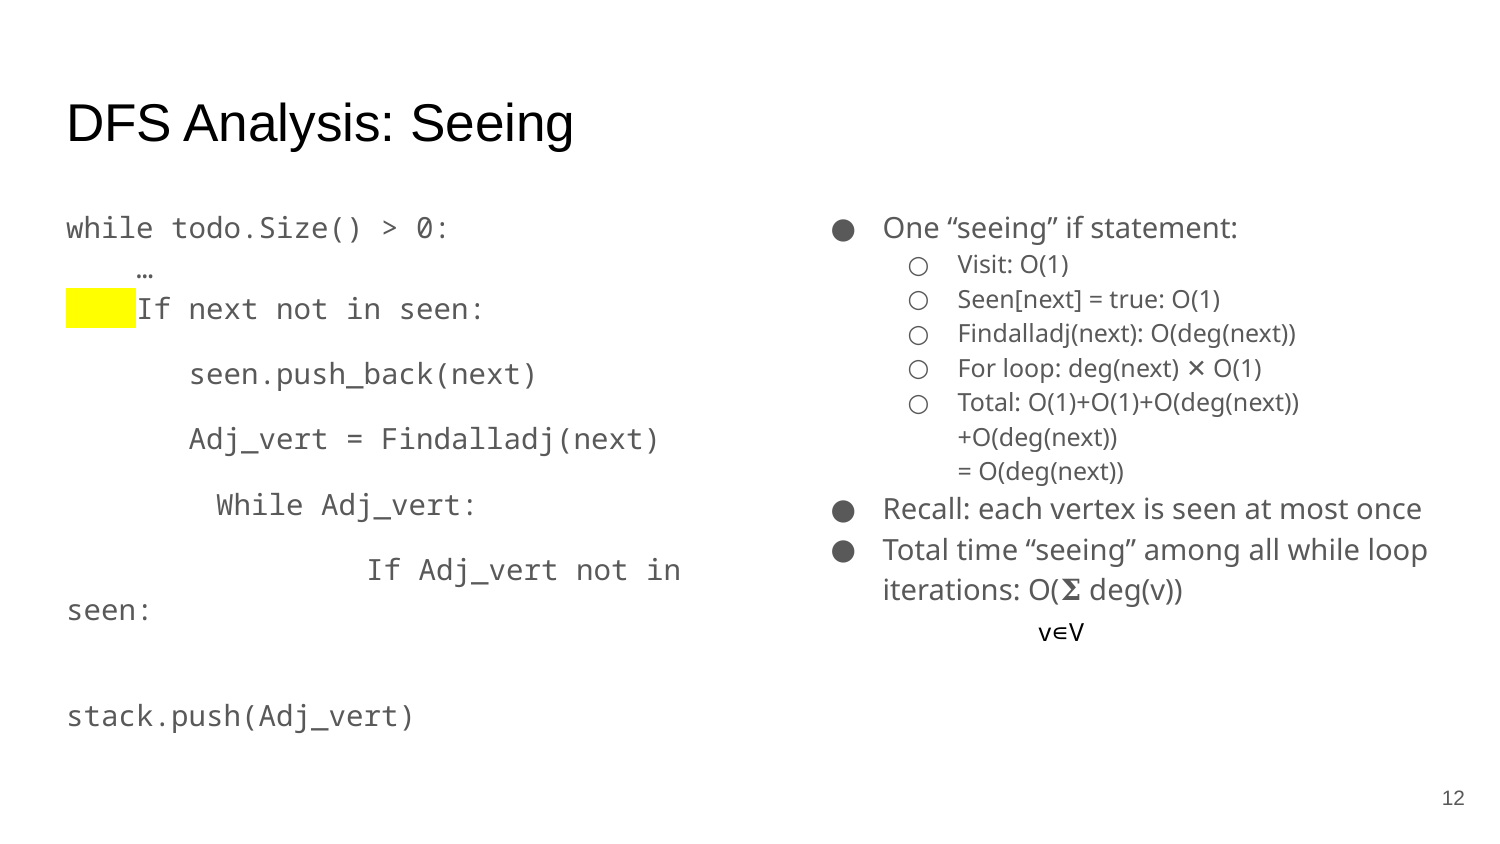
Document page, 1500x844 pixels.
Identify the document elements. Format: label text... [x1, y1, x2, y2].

title DFS Analysis: Seeing [51, 72, 1449, 167]
list One “seeing” if statement: Visit: O(1) Seen[next] = true: O(1) Findalladj(next): O(deg(next)) For loop: deg(next) ✕ O(1) Total: O(1)+O(1)+O(deg(next))+O(deg(next)) = O(deg(next)) Recall: each vertex is seen at most once Total time “seeing” among all while loop iterations: O(𝚺 deg(v)) [792, 189, 1449, 750]
text_box v∊V [1018, 601, 1104, 657]
slide_number ‹#› [1389, 764, 1480, 830]
list while todo.Size() > 0: … If next not in seen: seen.push_back(next) Adj_vert = Findalladj(next) While Adj_vert: If Adj_vert not in seen: stack.push(Adj_vert) [51, 189, 708, 750]
